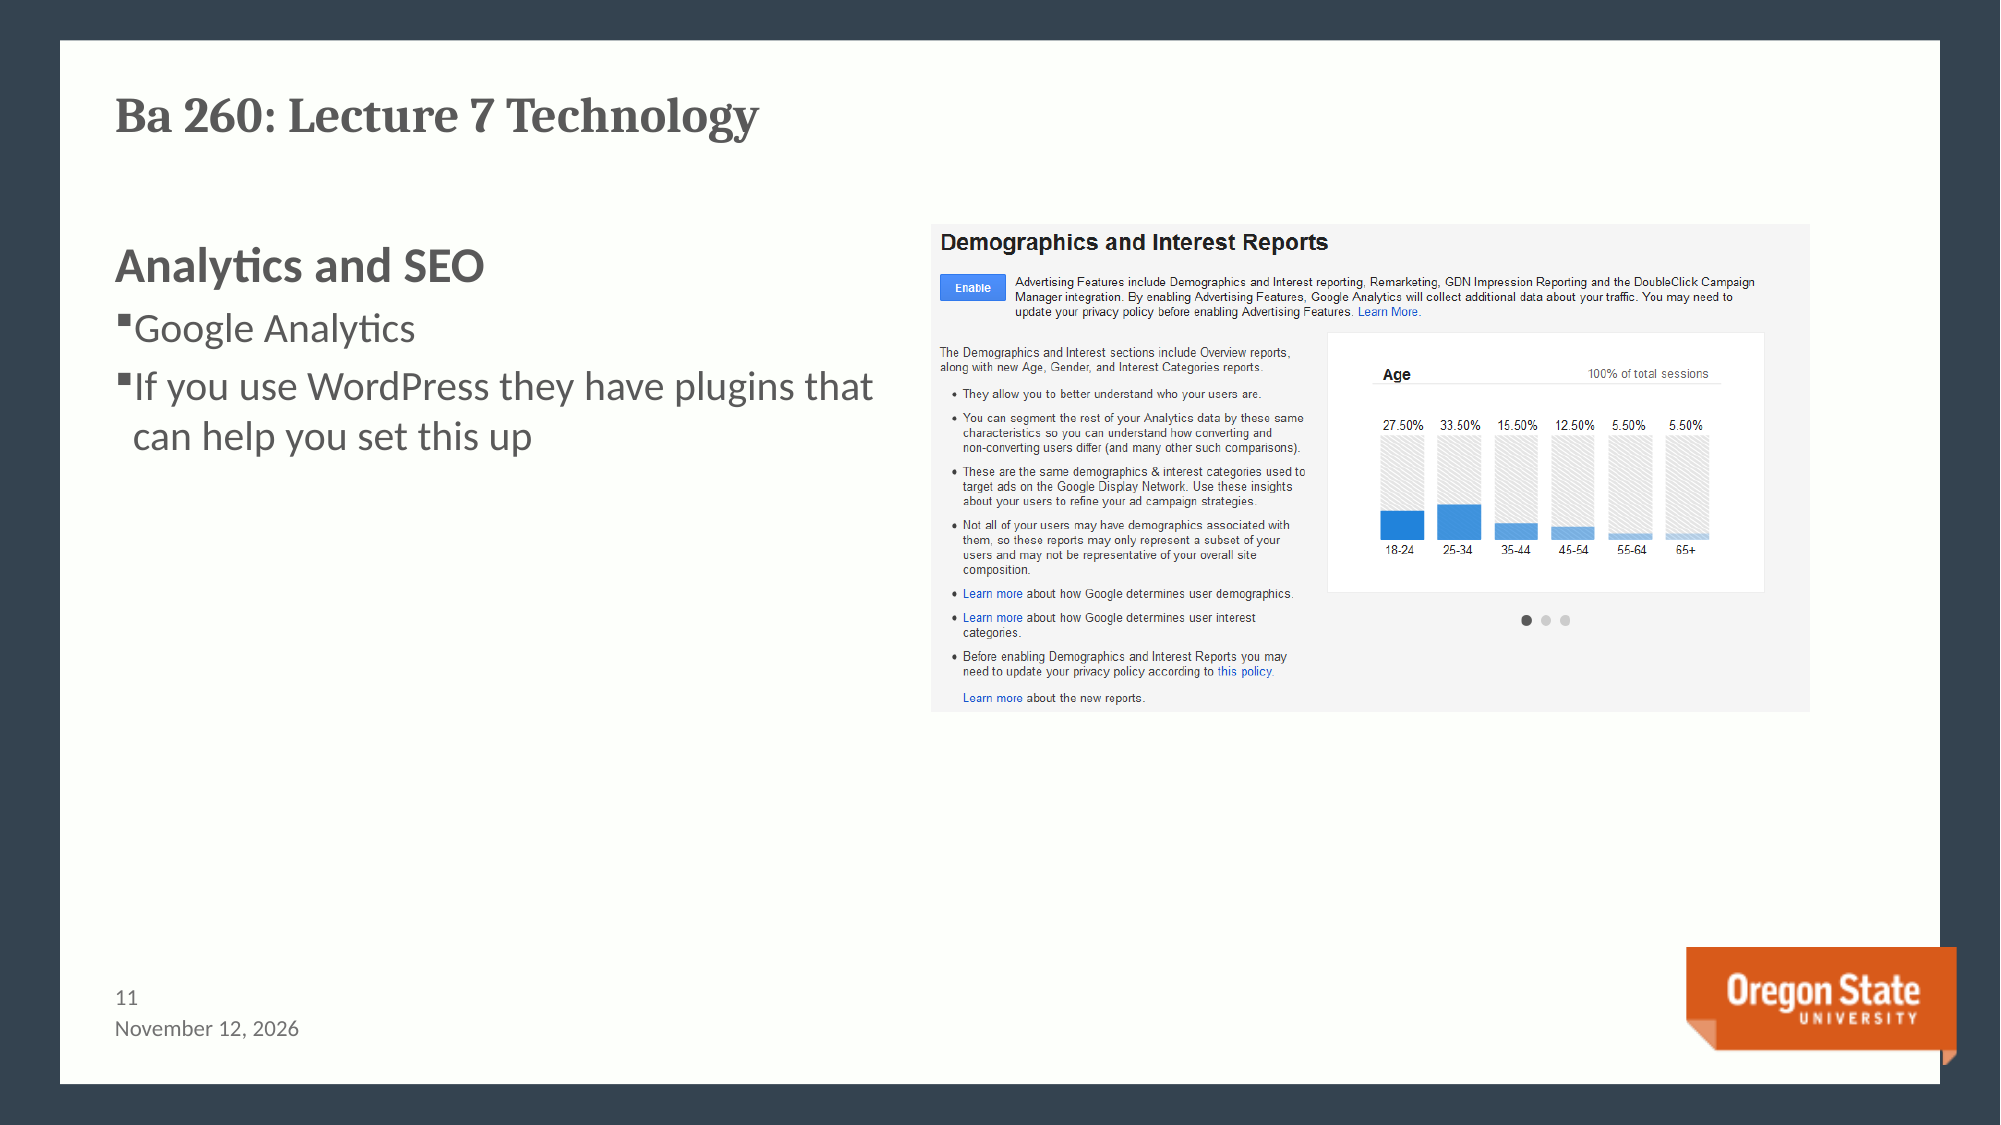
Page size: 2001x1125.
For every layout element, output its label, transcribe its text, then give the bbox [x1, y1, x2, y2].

list Analytics and SEO Google Analytics If you use WordPress they have plugins that can help you set this up [99, 224, 893, 938]
picture [931, 224, 1811, 713]
title Ba 260: Lecture 7 Technology [99, 75, 1900, 188]
slide_number 10 [99, 982, 180, 1013]
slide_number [99, 1012, 500, 1043]
